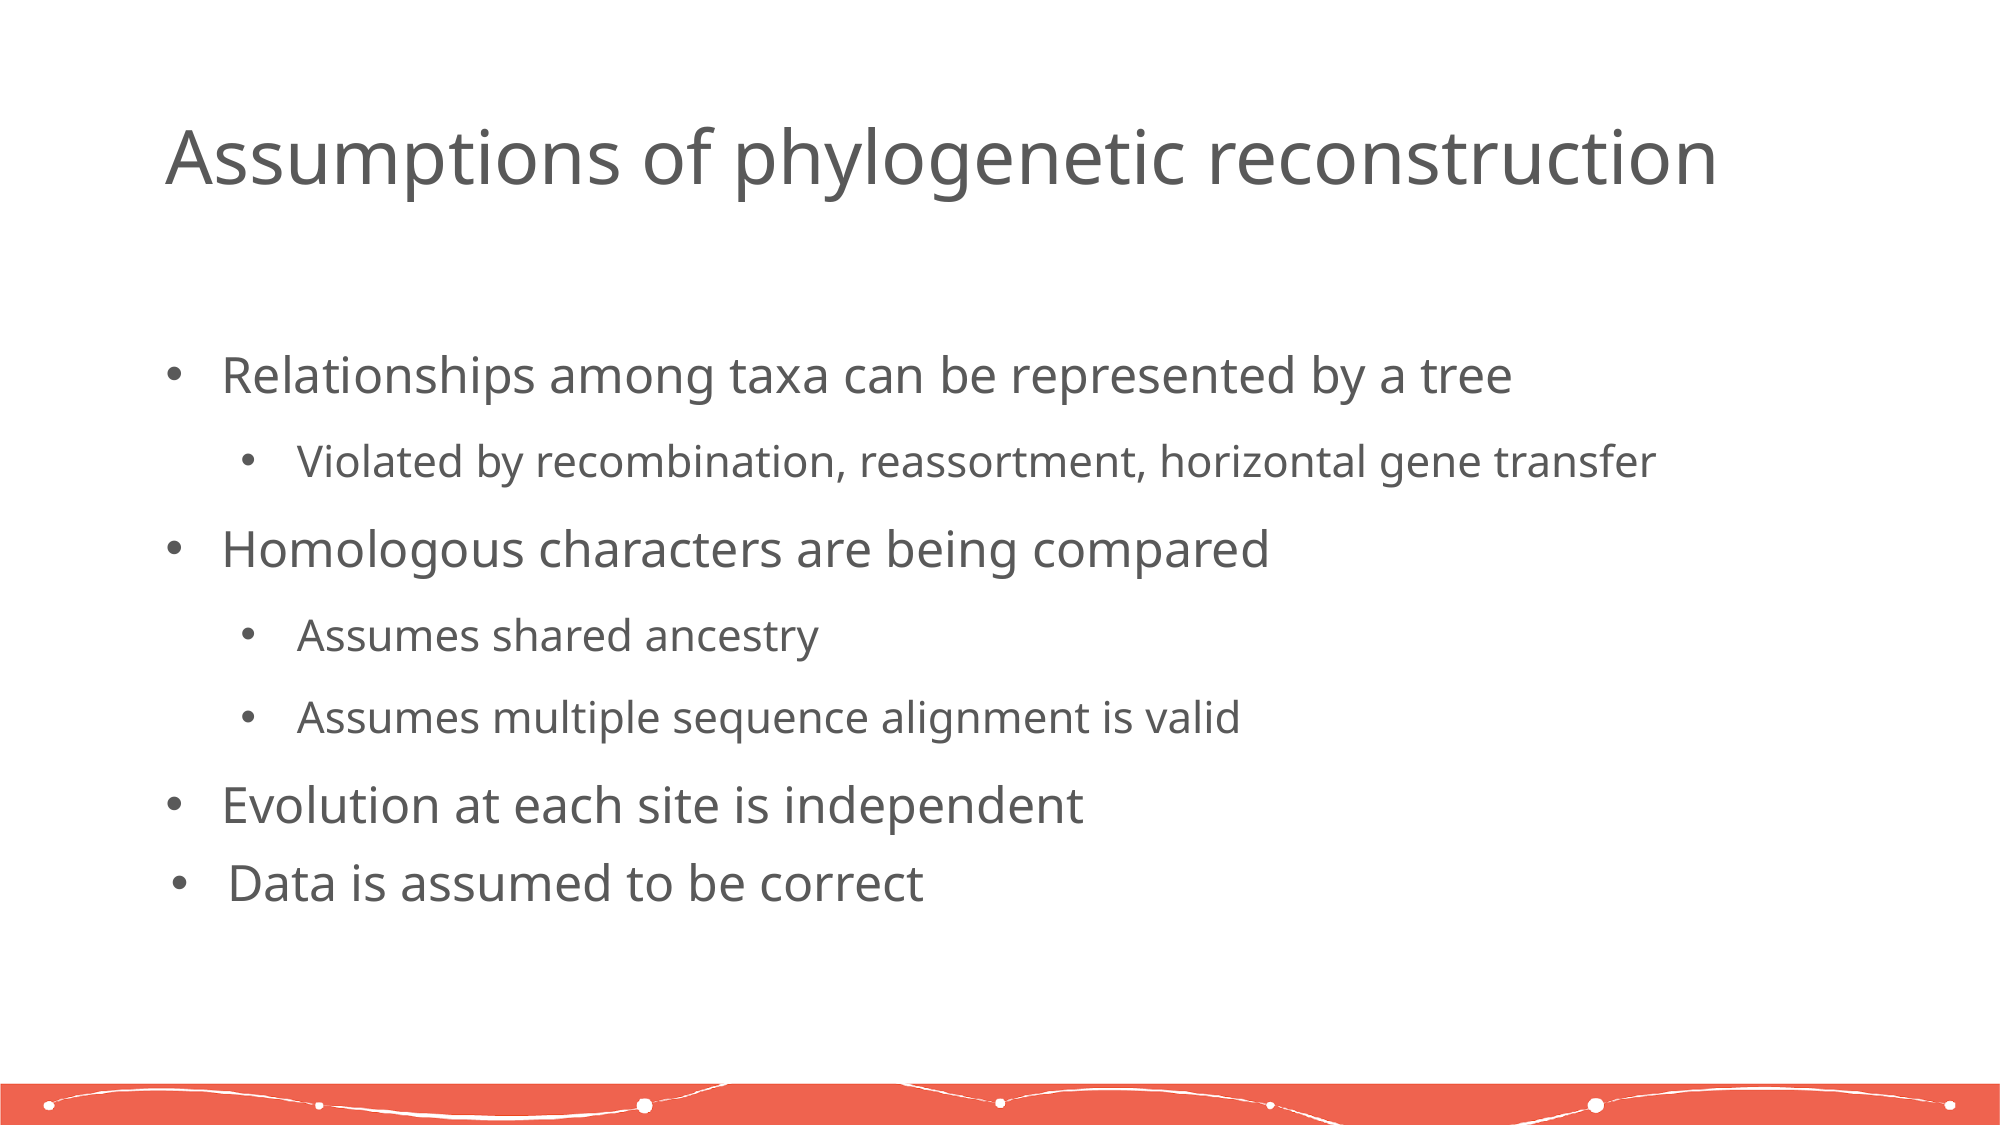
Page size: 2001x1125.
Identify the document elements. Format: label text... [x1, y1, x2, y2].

picture [0, 1083, 2000, 1125]
title Assumptions of phylogenetic reconstruction [150, 64, 1862, 208]
list Relationships among taxa can be represented by a tree Violated by recombination, reassortment, horizontal gene transfer Homologous characters are being compared Assumes shared ancestry Assumes multiple sequence alignment is valid Evolution at each site is independent Data is assumed to be correct [150, 242, 1862, 933]
